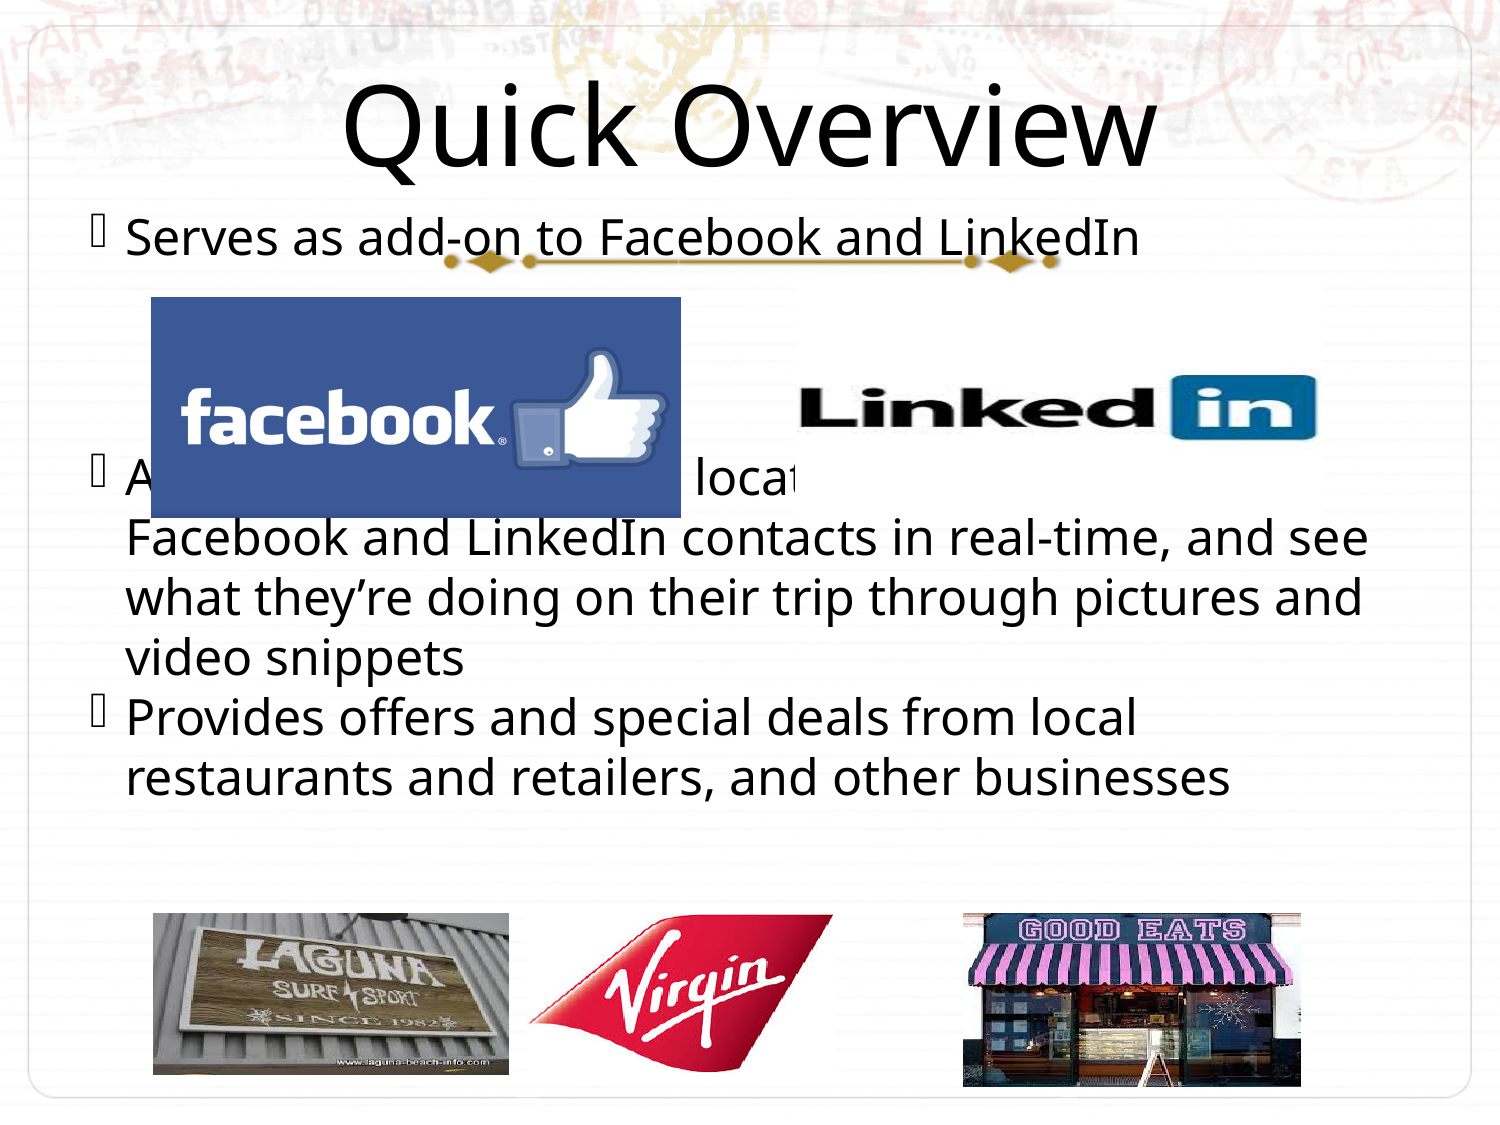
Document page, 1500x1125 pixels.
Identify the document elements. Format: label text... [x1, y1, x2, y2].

text_box Serves as add-on to Facebook and LinkedIn Allows you to follow the location of your travelling Facebook and LinkedIn contacts in real-time, and see what they’re doing on their trip through pictures and video snippets Provides offers and special deals from local restaurants and retailers, and other businesses [75, 198, 1425, 941]
text_box Quick Overview [93, 45, 1407, 198]
picture [0, 0, 1500, 1125]
